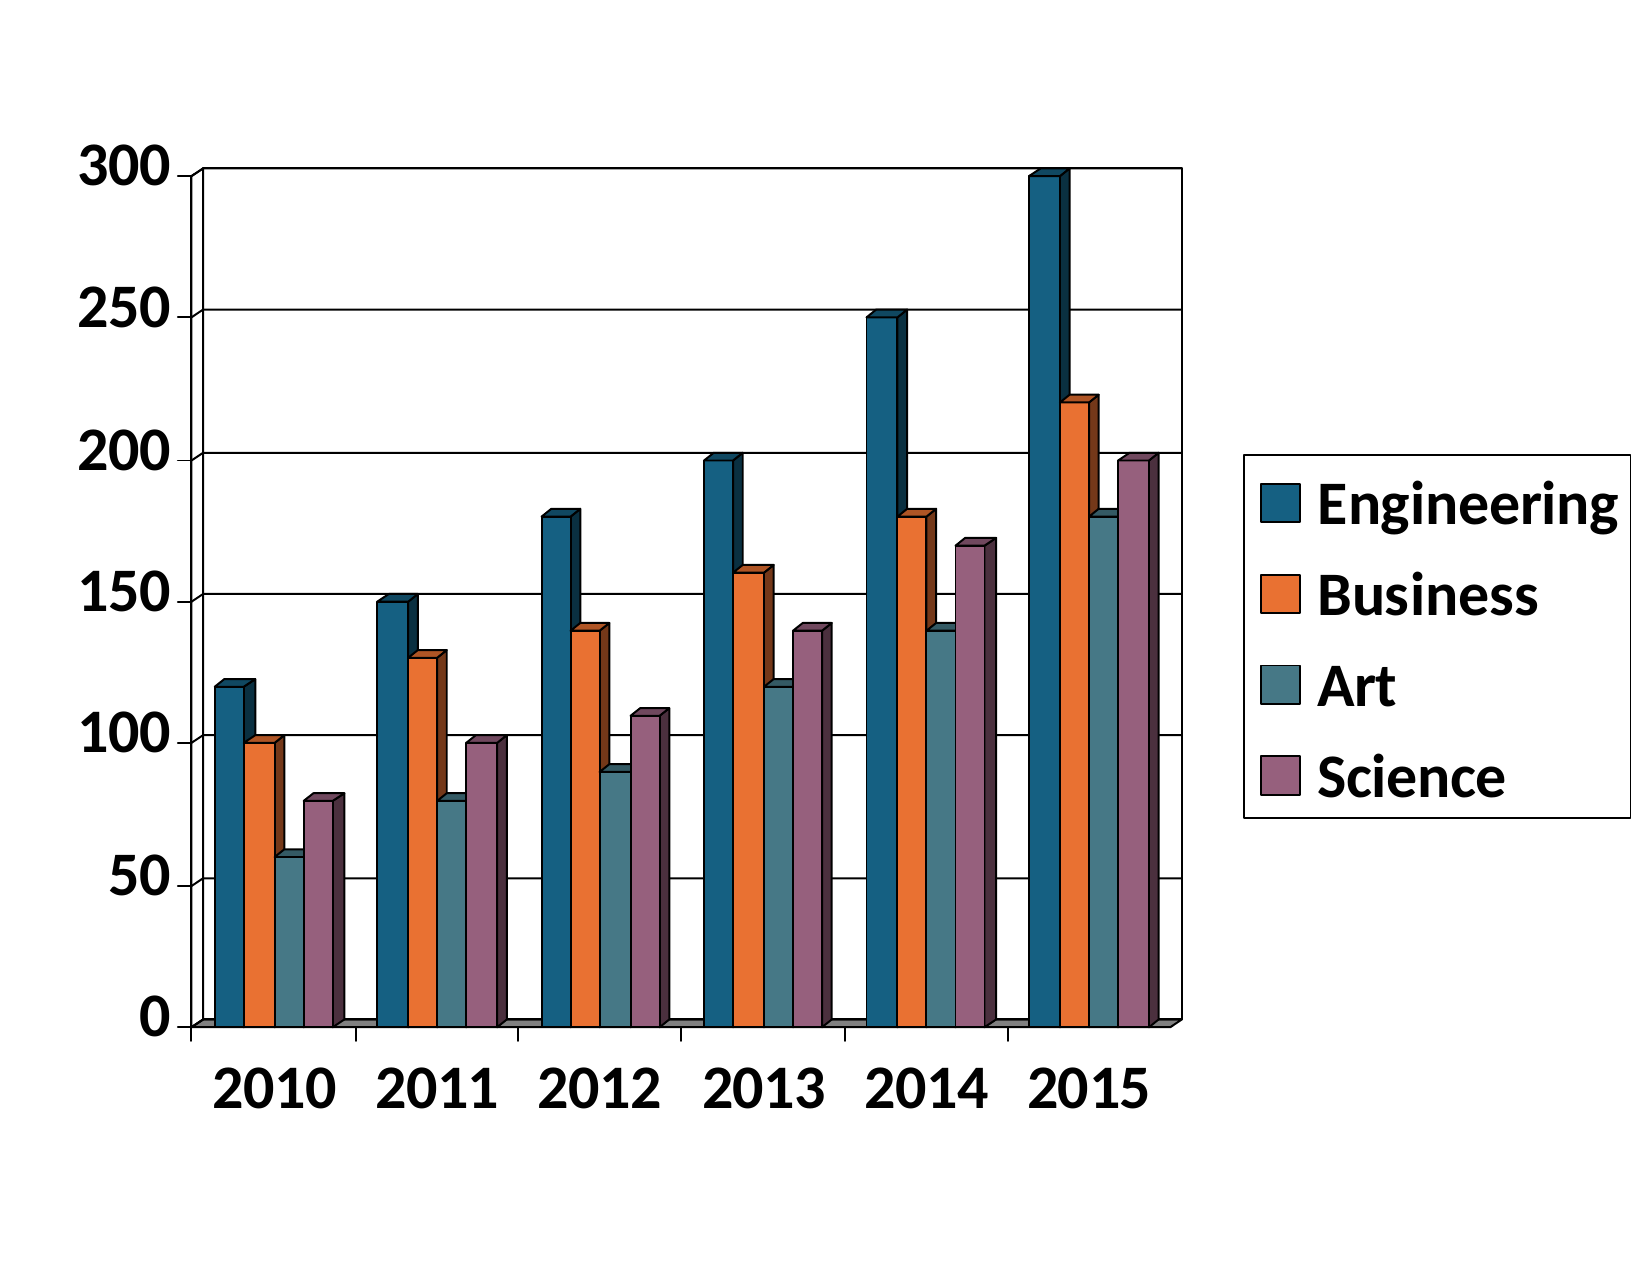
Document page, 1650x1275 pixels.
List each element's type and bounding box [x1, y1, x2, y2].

text_box [0, 86, 1650, 1189]
